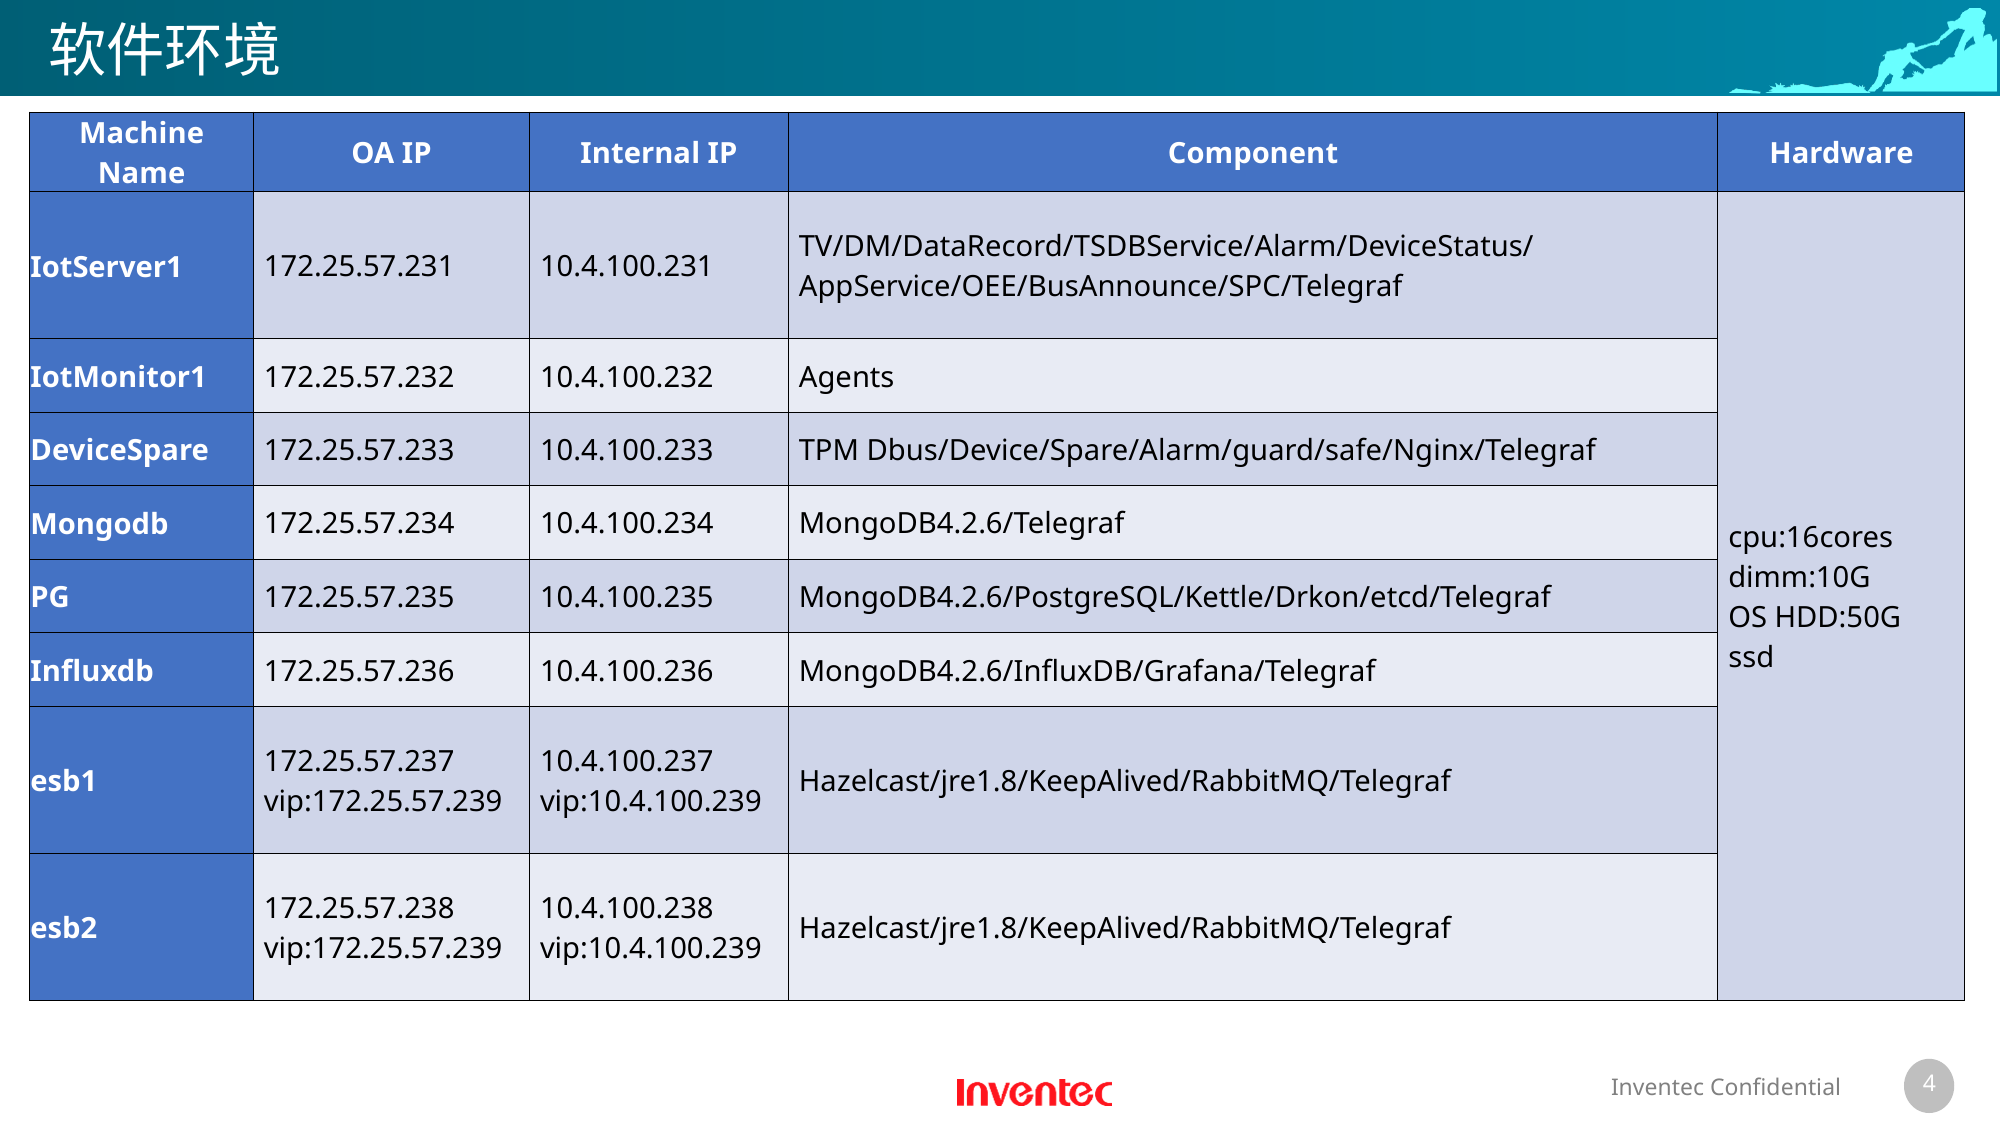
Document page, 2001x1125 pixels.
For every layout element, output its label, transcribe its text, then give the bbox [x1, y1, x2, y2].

table_cell 10.4.100.231 [530, 192, 788, 338]
table_cell 10.4.100.237 vip:10.4.100.239 [530, 707, 788, 853]
table_cell 172.25.57.232 [254, 339, 529, 412]
table_cell [1719, 8, 1999, 96]
table_cell 172.25.57.231 [254, 192, 529, 338]
table_cell TV/DM/DataRecord/TSDBService/Alarm/DeviceStatus/AppService/OEE/BusAnnounce/SPC/Telegraf [789, 192, 1717, 338]
table_cell cpu:16cores dimm:10G OS HDD:50G ssd [1718, 192, 1964, 1000]
table_cell MongoDB4.2.6/PostgreSQL/Kettle/Drkon/etcd/Telegraf [789, 560, 1717, 632]
table_cell IotMonitor1 [30, 339, 253, 412]
table_cell esb1 [30, 707, 253, 853]
table_cell PG [30, 560, 253, 632]
table_cell Agents [789, 339, 1717, 412]
table_cell IotServer1 [30, 192, 253, 338]
table_cell TPM Dbus/Device/Spare/Alarm/guard/safe/Nginx/Telegraf [789, 413, 1717, 485]
table_header Hardware [1718, 113, 1964, 191]
table_cell 10.4.100.236 [530, 633, 788, 706]
table_cell MongoDB4.2.6/InfluxDB/Grafana/Telegraf [789, 633, 1717, 706]
table_header Machine Name [30, 113, 253, 191]
table_cell esb2 [30, 854, 253, 1000]
table_header Component [789, 113, 1717, 191]
table_cell Influxdb [30, 633, 253, 706]
table_cell DeviceSpare [30, 413, 253, 485]
table_cell Mongodb [30, 486, 253, 559]
table_cell 10.4.100.235 [530, 560, 788, 632]
table_cell 10.4.100.238 vip:10.4.100.239 [530, 854, 788, 1000]
table_cell 172.25.57.236 [254, 633, 529, 706]
table_cell Hazelcast/jre1.8/KeepAlived/RabbitMQ/Telegraf [789, 854, 1717, 1000]
table_cell 172.25.57.234 [254, 486, 529, 559]
table_cell Hazelcast/jre1.8/KeepAlived/RabbitMQ/Telegraf [789, 707, 1717, 853]
table_cell 10.4.100.234 [530, 486, 788, 559]
table_cell 172.25.57.235 [254, 560, 529, 632]
table_cell 10.4.100.232 [530, 339, 788, 412]
table_cell MongoDB4.2.6/Telegraf [789, 486, 1717, 559]
table_cell 10.4.100.233 [530, 413, 788, 485]
table_cell 172.25.57.233 [254, 413, 529, 485]
title 软件环境 [33, 13, 300, 93]
table_header Internal IP [530, 113, 788, 191]
table_cell 172.25.57.237 vip:172.25.57.239 [254, 707, 529, 853]
picture [957, 1079, 1112, 1106]
table_cell 172.25.57.238 vip:172.25.57.239 [254, 854, 529, 1000]
table_header OA IP [254, 113, 529, 191]
